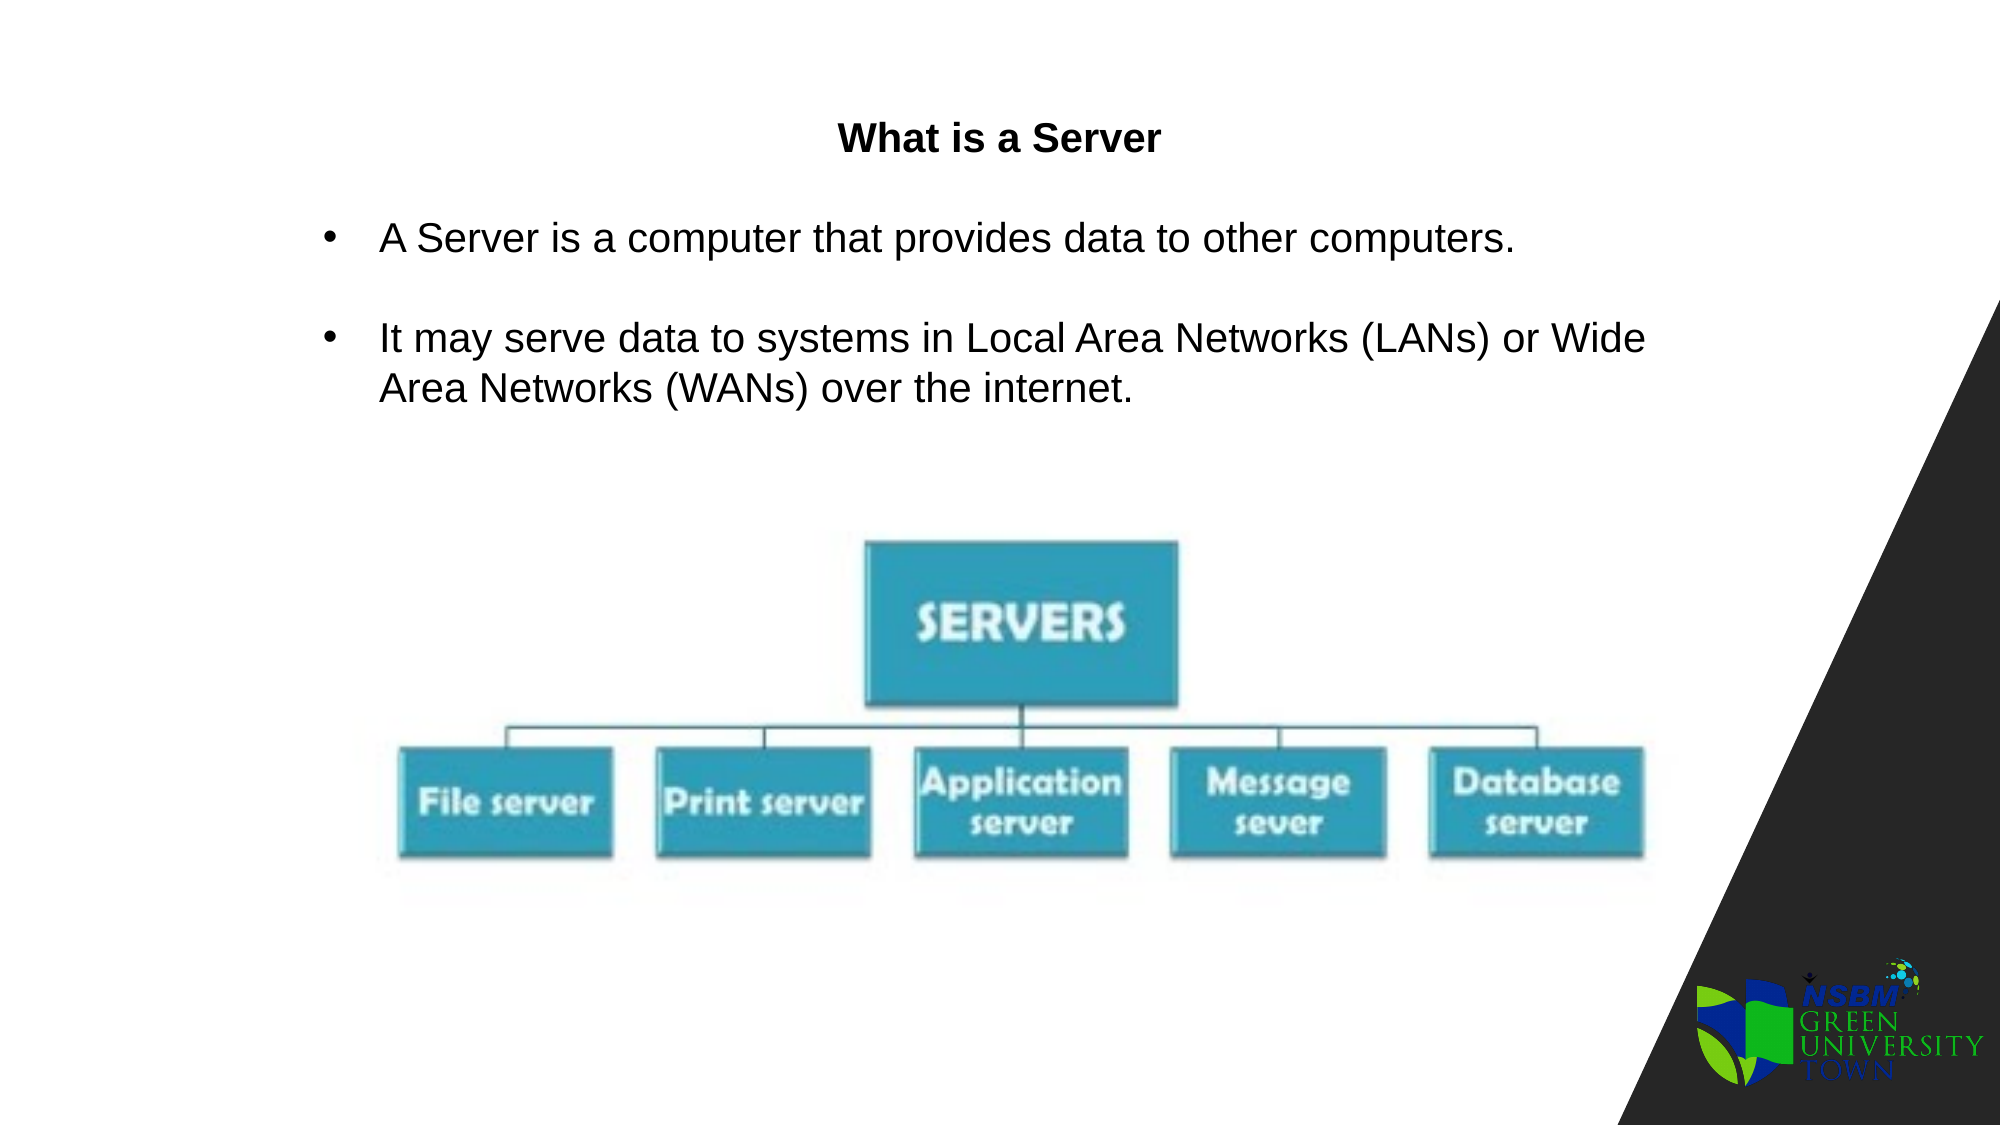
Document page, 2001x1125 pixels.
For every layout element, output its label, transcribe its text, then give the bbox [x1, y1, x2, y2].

picture [1696, 958, 1984, 1087]
text_box [1616, 299, 2000, 1125]
picture [308, 473, 1692, 931]
text_box What is a Server A Server is a computer that provides data to other computers. It may serve data to systems in Local Area Networks (LANs) or Wide Area Networks (WANs) over the internet. [308, 103, 1692, 473]
